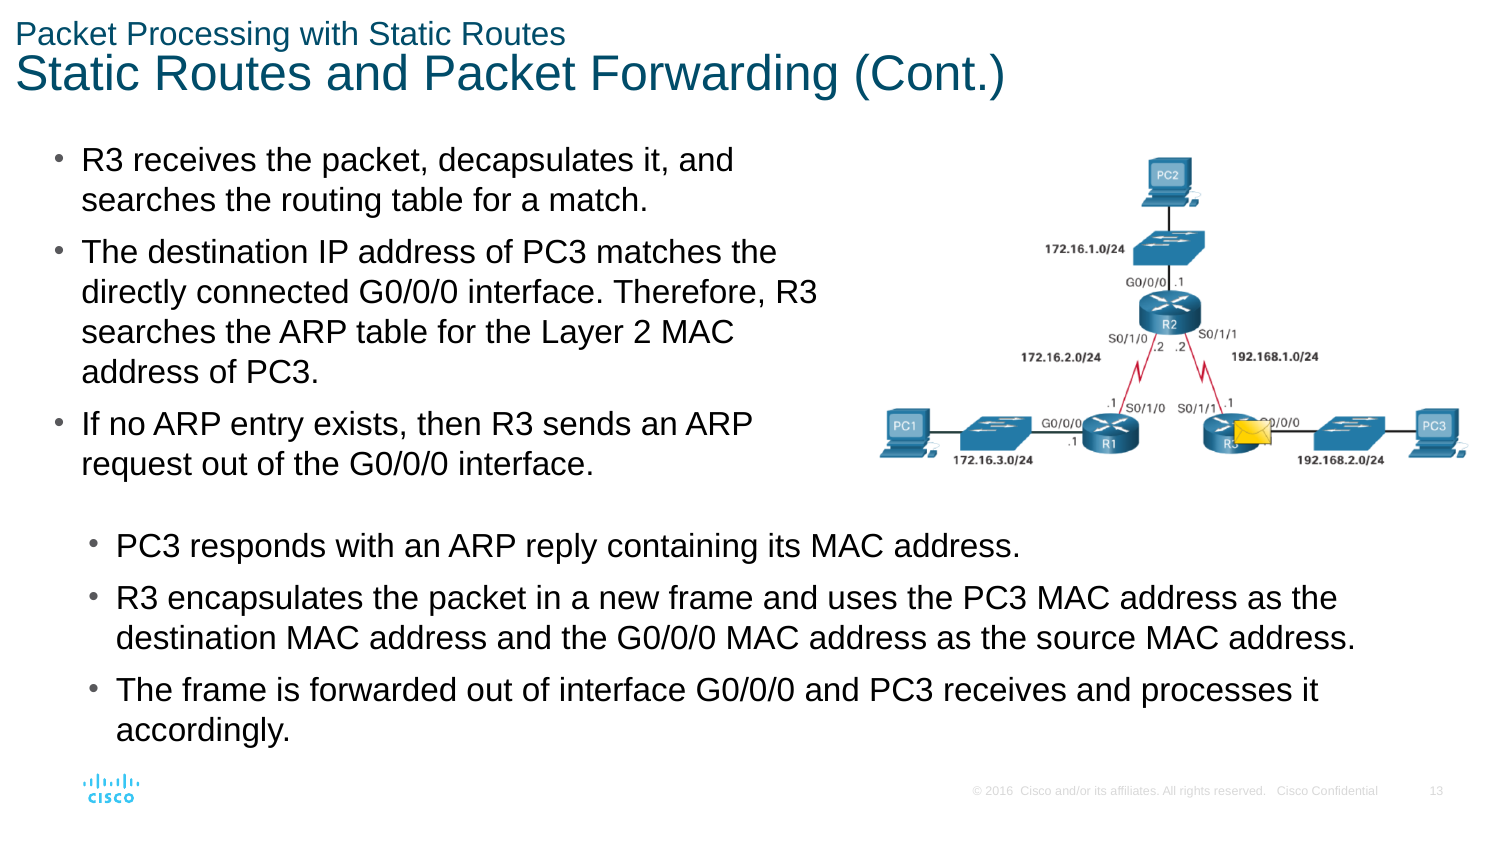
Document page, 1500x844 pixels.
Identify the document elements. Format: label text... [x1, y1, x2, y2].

title Packet Processing with Static Routes Static Routes and Packet Forwarding (Cont.) [0, 0, 1369, 121]
list R3 receives the packet, decapsulates it, and searches the routing table for a match. The destination IP address of PC3 matches the directly connected G0/0/0 interface. Therefore, R3 searches the ARP table for the Layer 2 MAC address of PC3. If no ARP entry exists, then R3 sends an ARP request out of the G0/0/0 interface. [36, 130, 854, 507]
text_box PC3 responds with an ARP reply containing its MAC address. R3 encapsulates the packet in a new frame and uses the PC3 MAC address as the destination MAC address and the G0/0/0 MAC address as the source MAC address. The frame is forwarded out of interface G0/0/0 and PC3 receives and processes it accordingly. [70, 516, 1440, 791]
picture [872, 152, 1476, 475]
